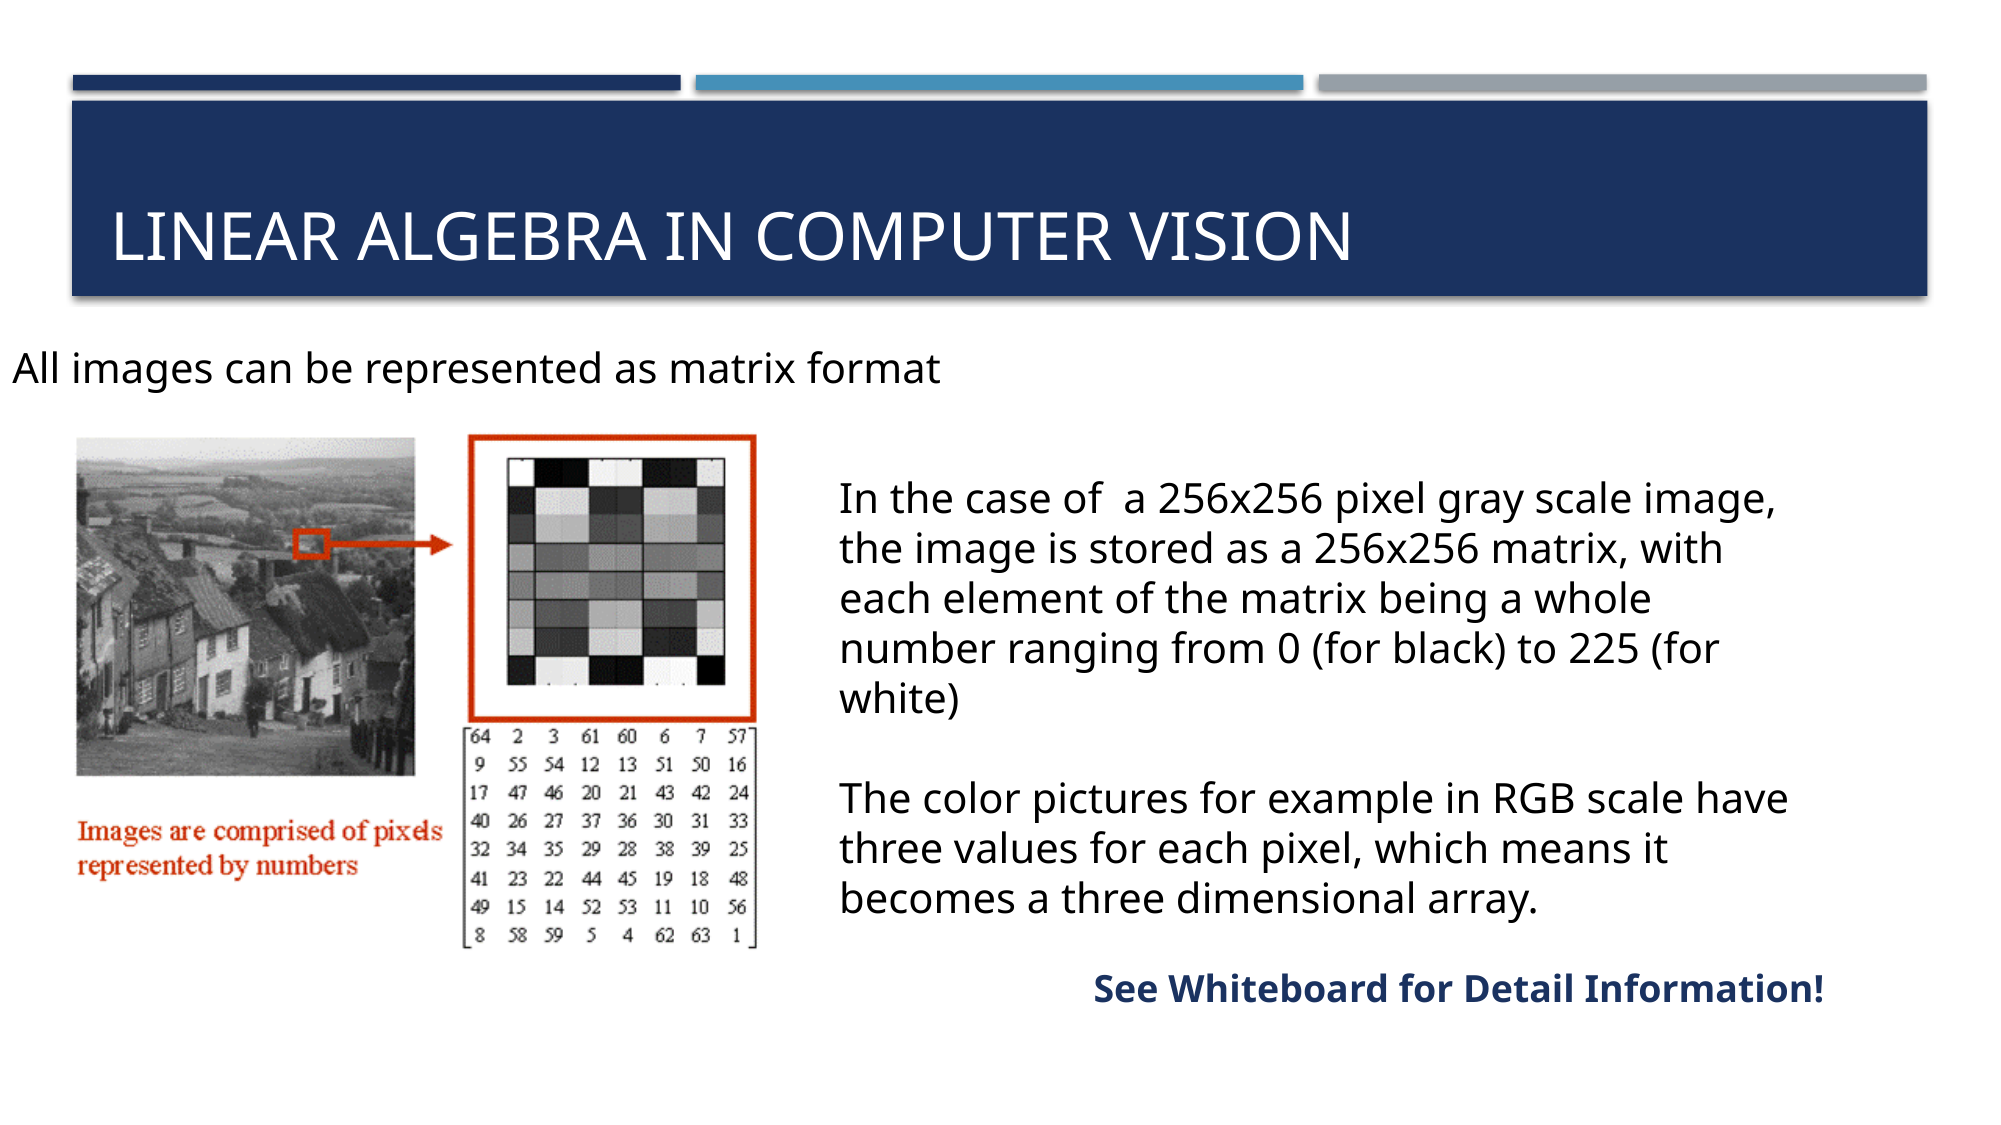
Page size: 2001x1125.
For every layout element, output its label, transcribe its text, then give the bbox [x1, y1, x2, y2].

text_box See Whiteboard for Detail Information! [1078, 957, 1841, 1018]
title LINEAR ALGEBRA IN COMPUTER VISION [95, 115, 1905, 282]
picture [57, 394, 811, 958]
text_box In the case of a 256x256 pixel gray scale image, the image is stored as a 256x256 matrix, with each element of the matrix being a whole number ranging from 0 (for black) to 225 (for white) The color pictures for example in RGB scale have three values for each pixel, which means it becomes a three dimensional array. [824, 464, 1825, 929]
text_box All images can be represented as matrix format [0, 334, 967, 399]
